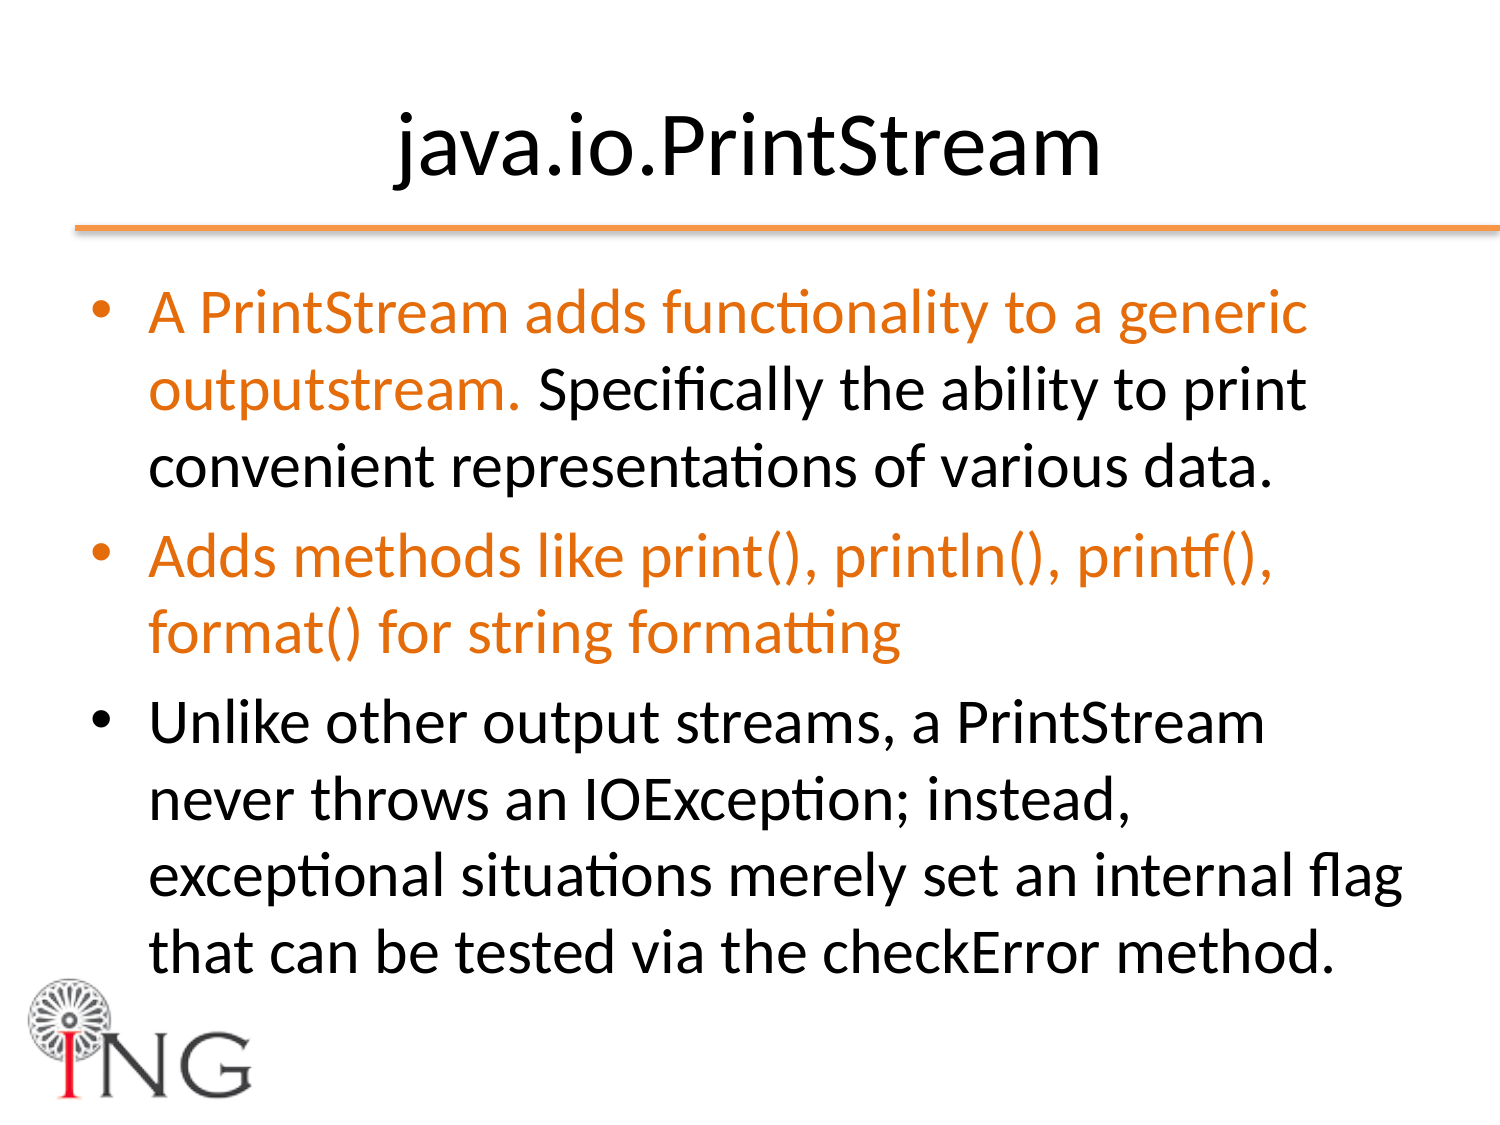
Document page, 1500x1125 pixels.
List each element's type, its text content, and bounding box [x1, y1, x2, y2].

list A PrintStream adds functionality to a generic outputstream. Specifically the ability to print convenient representations of various data. Adds methods like print(), println(), printf(), format() for string formatting Unlike other output streams, a PrintStream never throws an IOException; instead, exceptional situations merely set an internal flag that can be tested via the checkError method. [75, 262, 1425, 1005]
title java.io.PrintStream [75, 45, 1425, 233]
picture [3, 956, 281, 1125]
